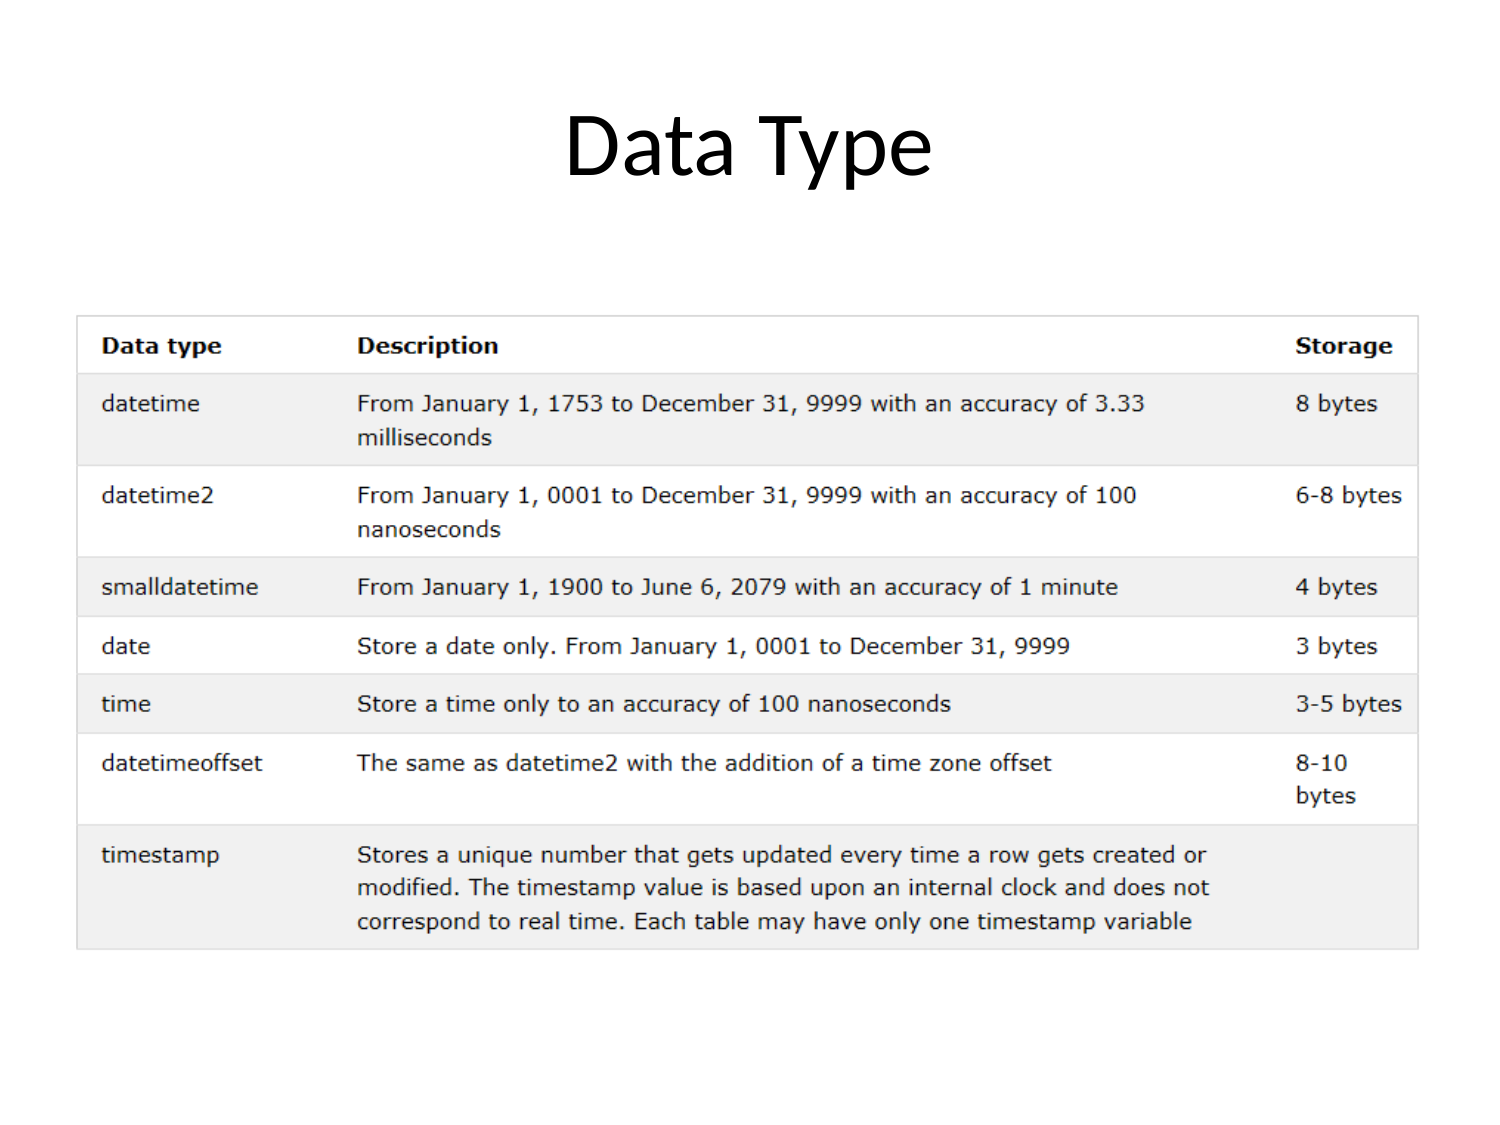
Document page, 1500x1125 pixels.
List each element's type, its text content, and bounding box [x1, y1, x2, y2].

title Data Type [75, 45, 1425, 233]
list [74, 308, 1426, 959]
